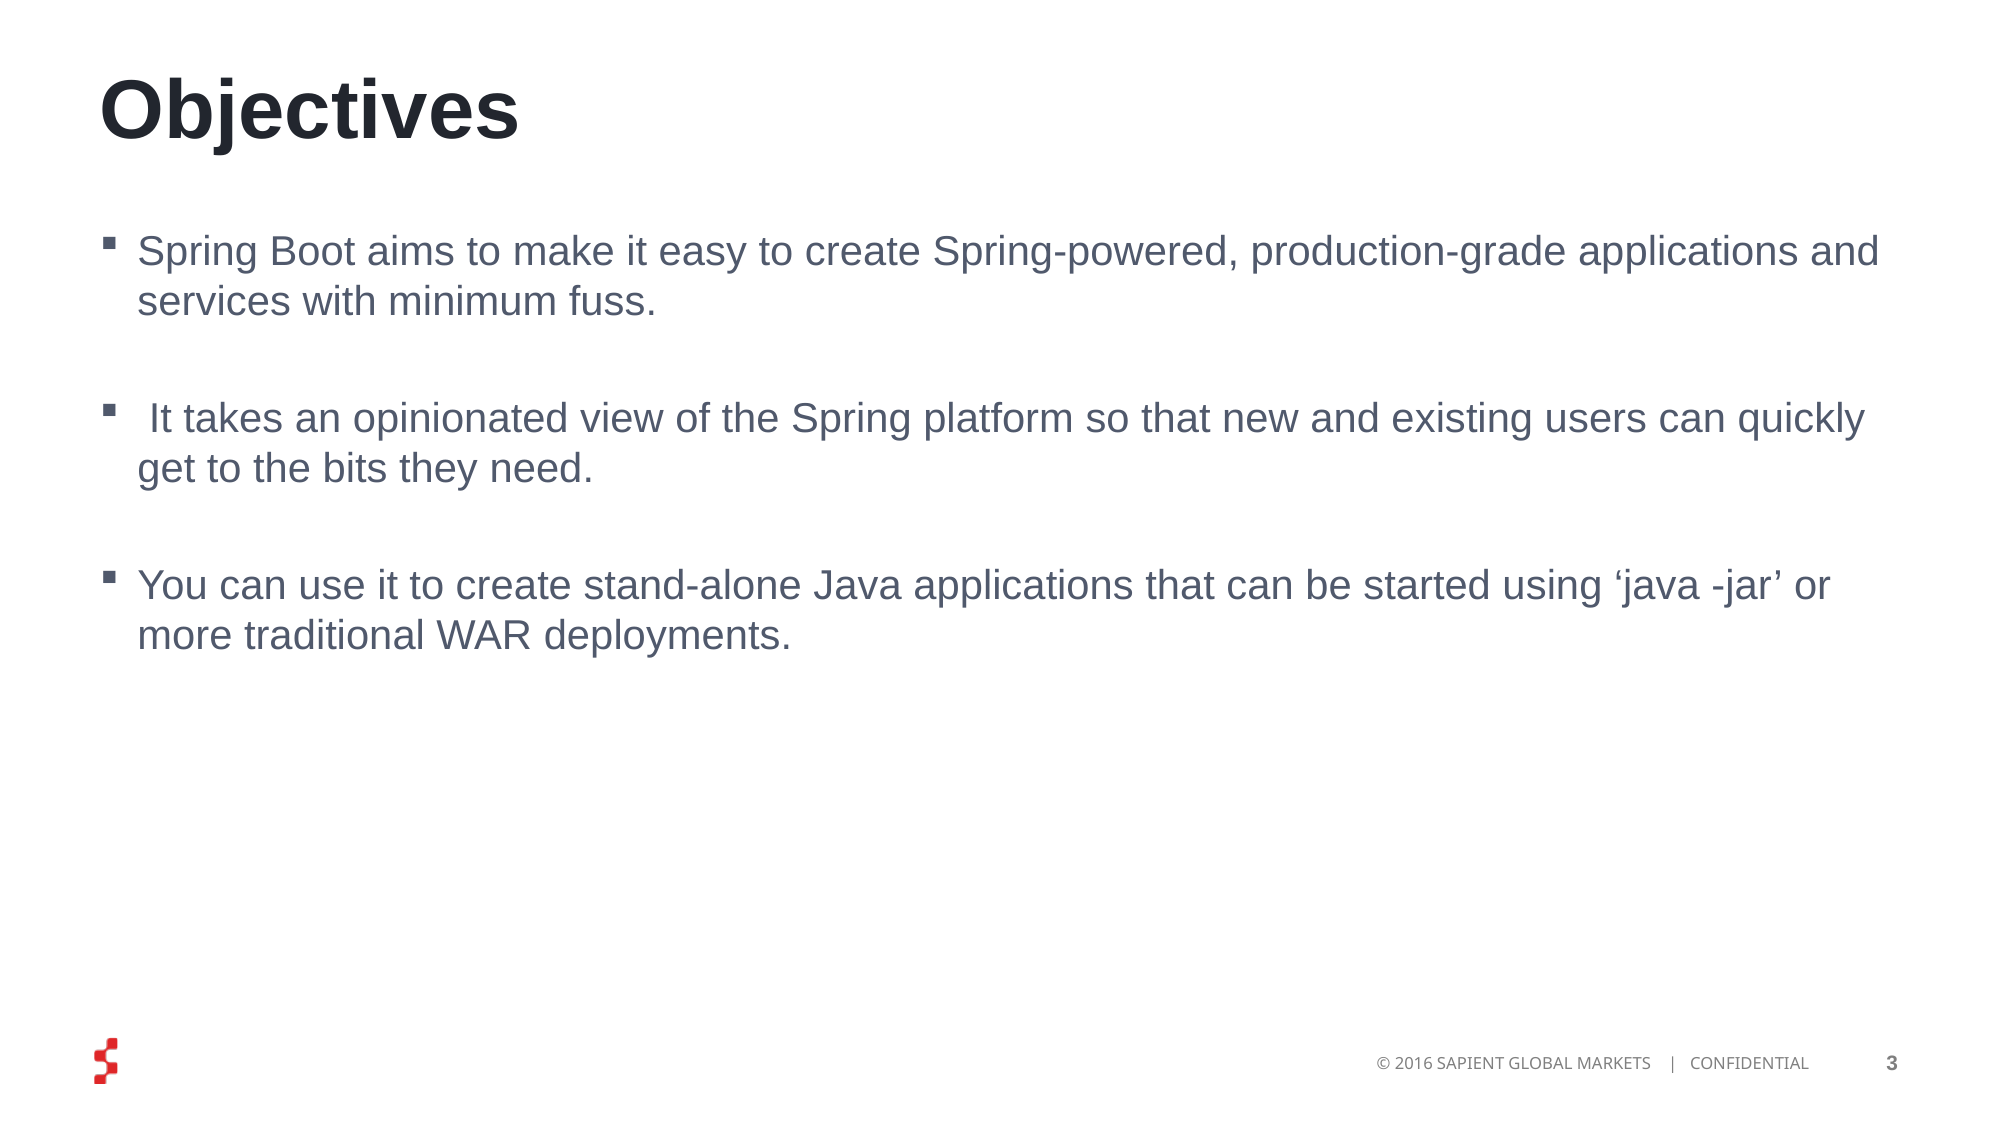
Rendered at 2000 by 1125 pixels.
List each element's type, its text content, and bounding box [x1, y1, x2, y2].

title Objectives [99, 47, 1900, 121]
list Spring Boot aims to make it easy to create Spring-powered, production-grade applications and services with minimum fuss. It takes an opinionated view of the Spring platform so that new and existing users can quickly get to the bits they need. You can use it to create stand-alone Java applications that can be started using ‘java -jar’ or more traditional WAR deployments. [99, 223, 1900, 1012]
